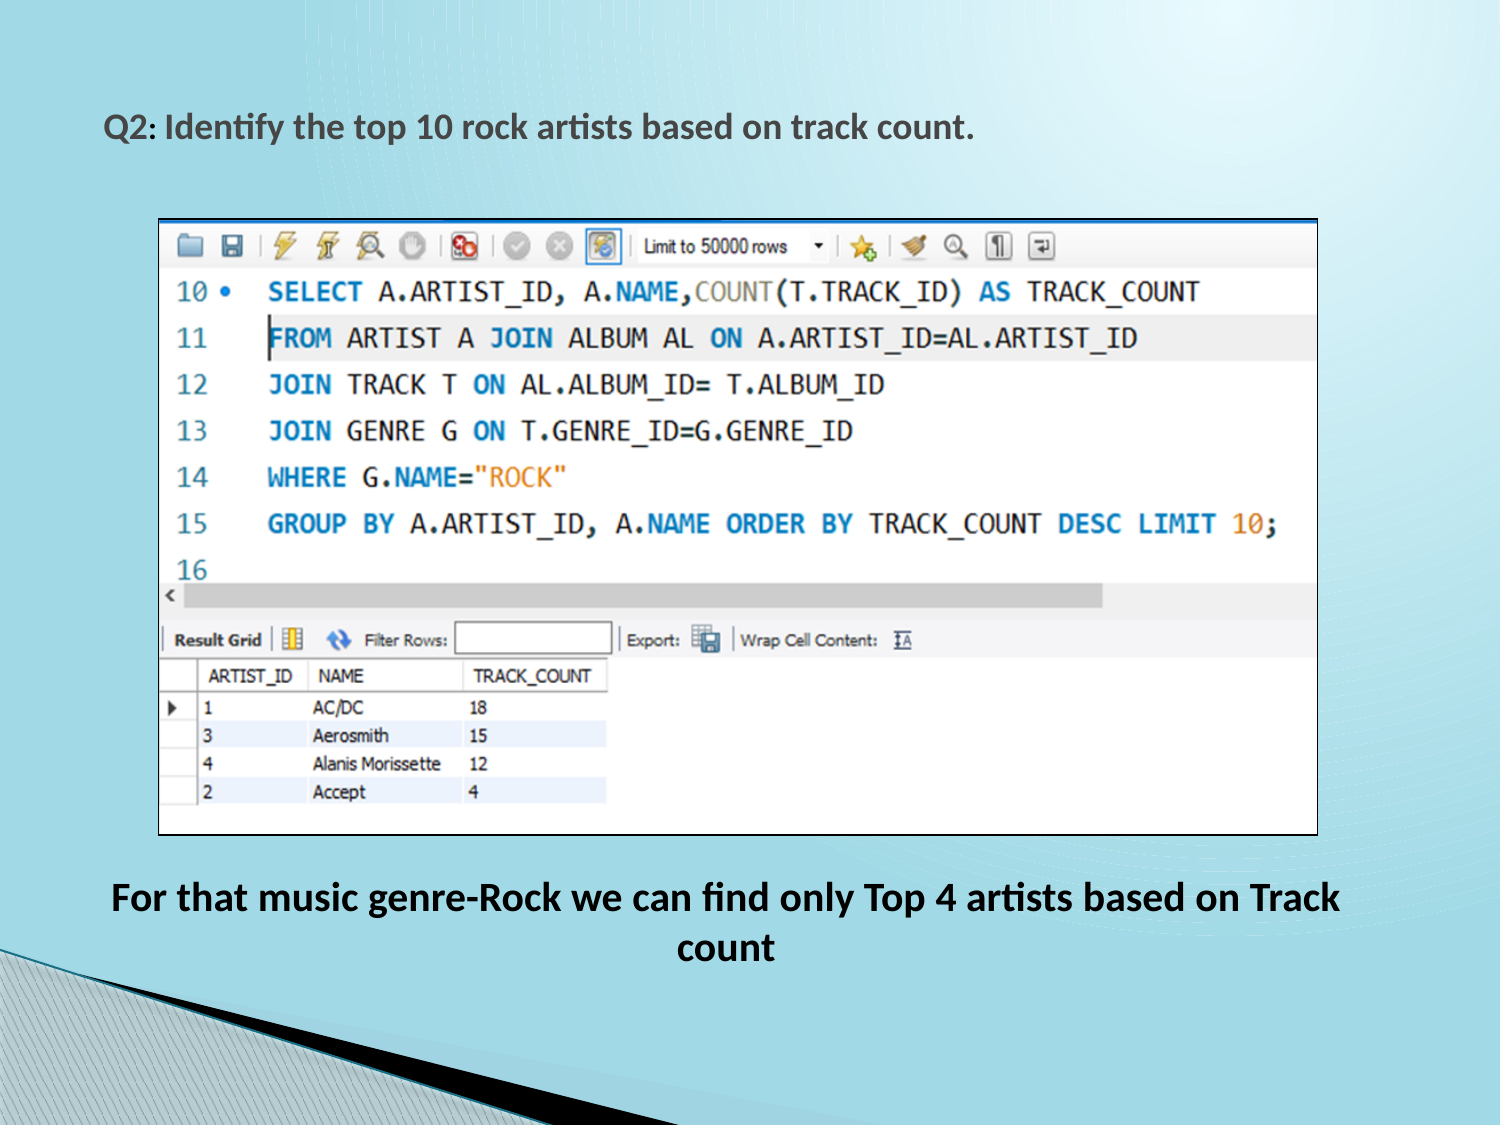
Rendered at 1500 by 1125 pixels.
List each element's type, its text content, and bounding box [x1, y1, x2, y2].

picture [159, 219, 1318, 835]
text_box For that music genre-Rock we can find only Top 4 artists based on Track count [88, 861, 1365, 977]
title Q2: Identify the top 10 rock artists based on track count. [88, 54, 1425, 185]
